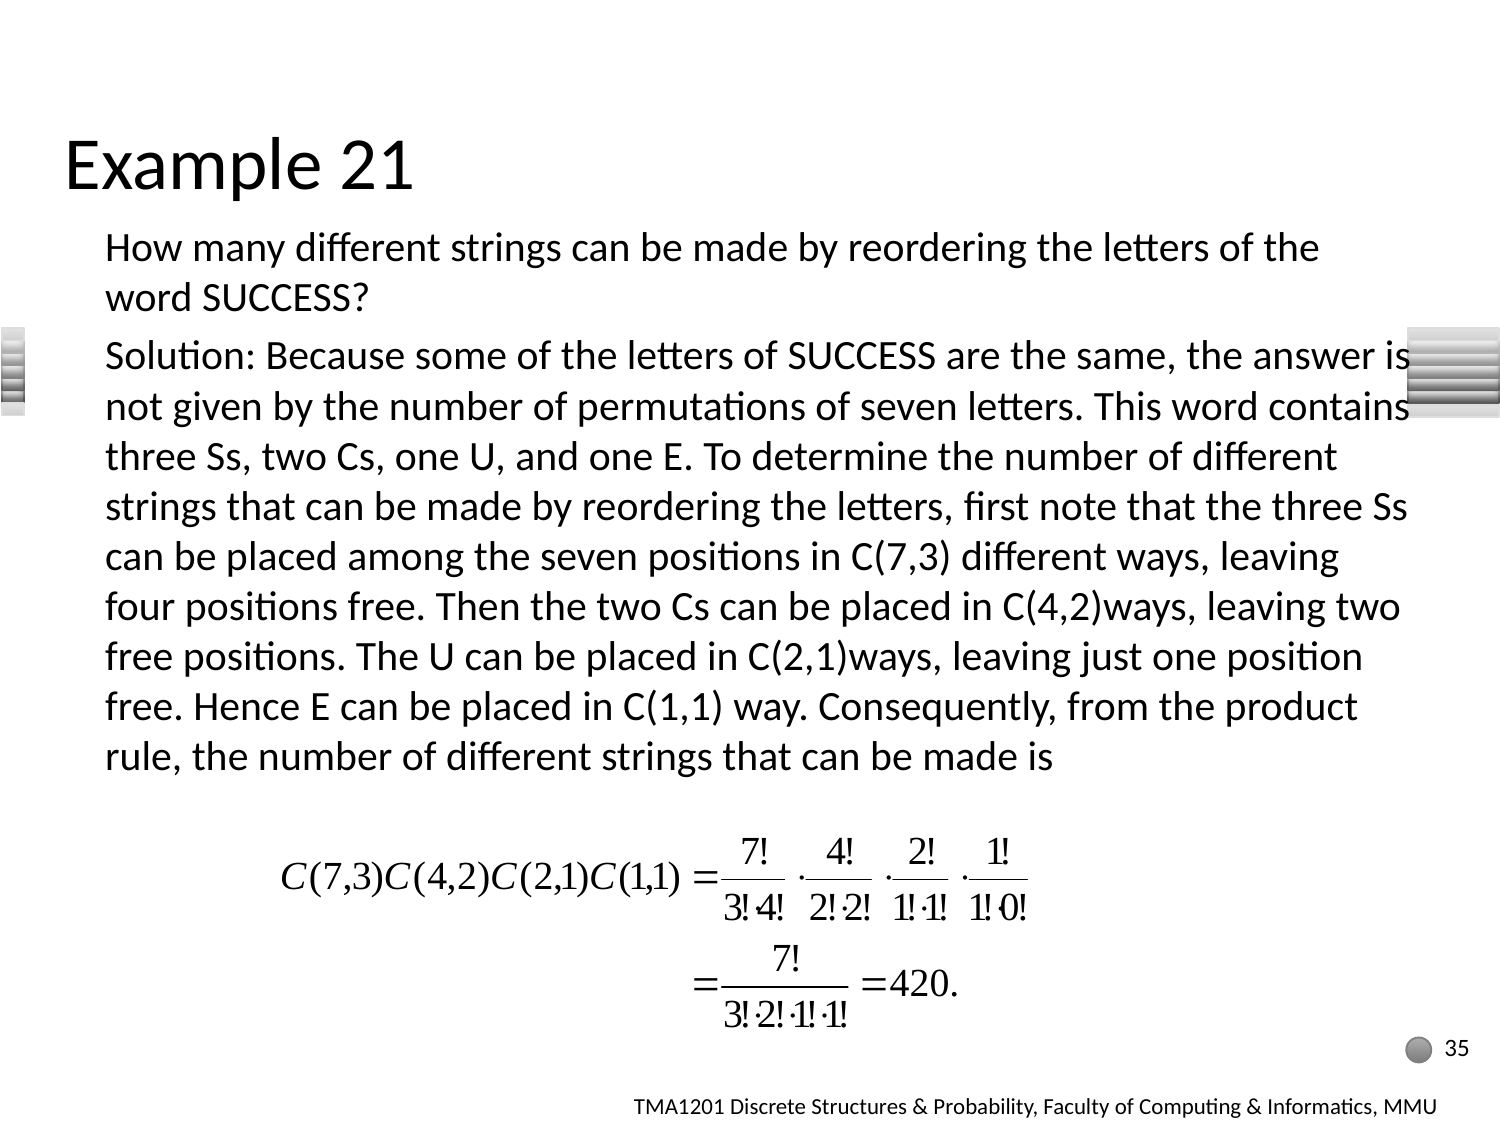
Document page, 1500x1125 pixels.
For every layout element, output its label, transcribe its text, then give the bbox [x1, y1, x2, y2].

list How many different strings can be made by reordering the letters of the word SUCCESS? Solution: Because some of the letters of SUCCESS are the same, the answer is not given by the number of permutations of seven letters. This word contains three Ss, two Cs, one U, and one E. To determine the number of different strings that can be made by reordering the letters, ﬁrst note that the three Ss can be placed among the seven positions in C(7,3) different ways, leaving four positions free. Then the two Cs can be placed in C(4,2)ways, leaving two free positions. The U can be placed in C(2,1)ways, leaving just one position free. Hence E can be placed in C(1,1) way. Consequently, from the product rule, the number of different strings that can be made is [90, 212, 1430, 1063]
title Example 21 [50, 24, 1313, 213]
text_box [274, 824, 1036, 1038]
slide_number 35 [1429, 1009, 1500, 1084]
